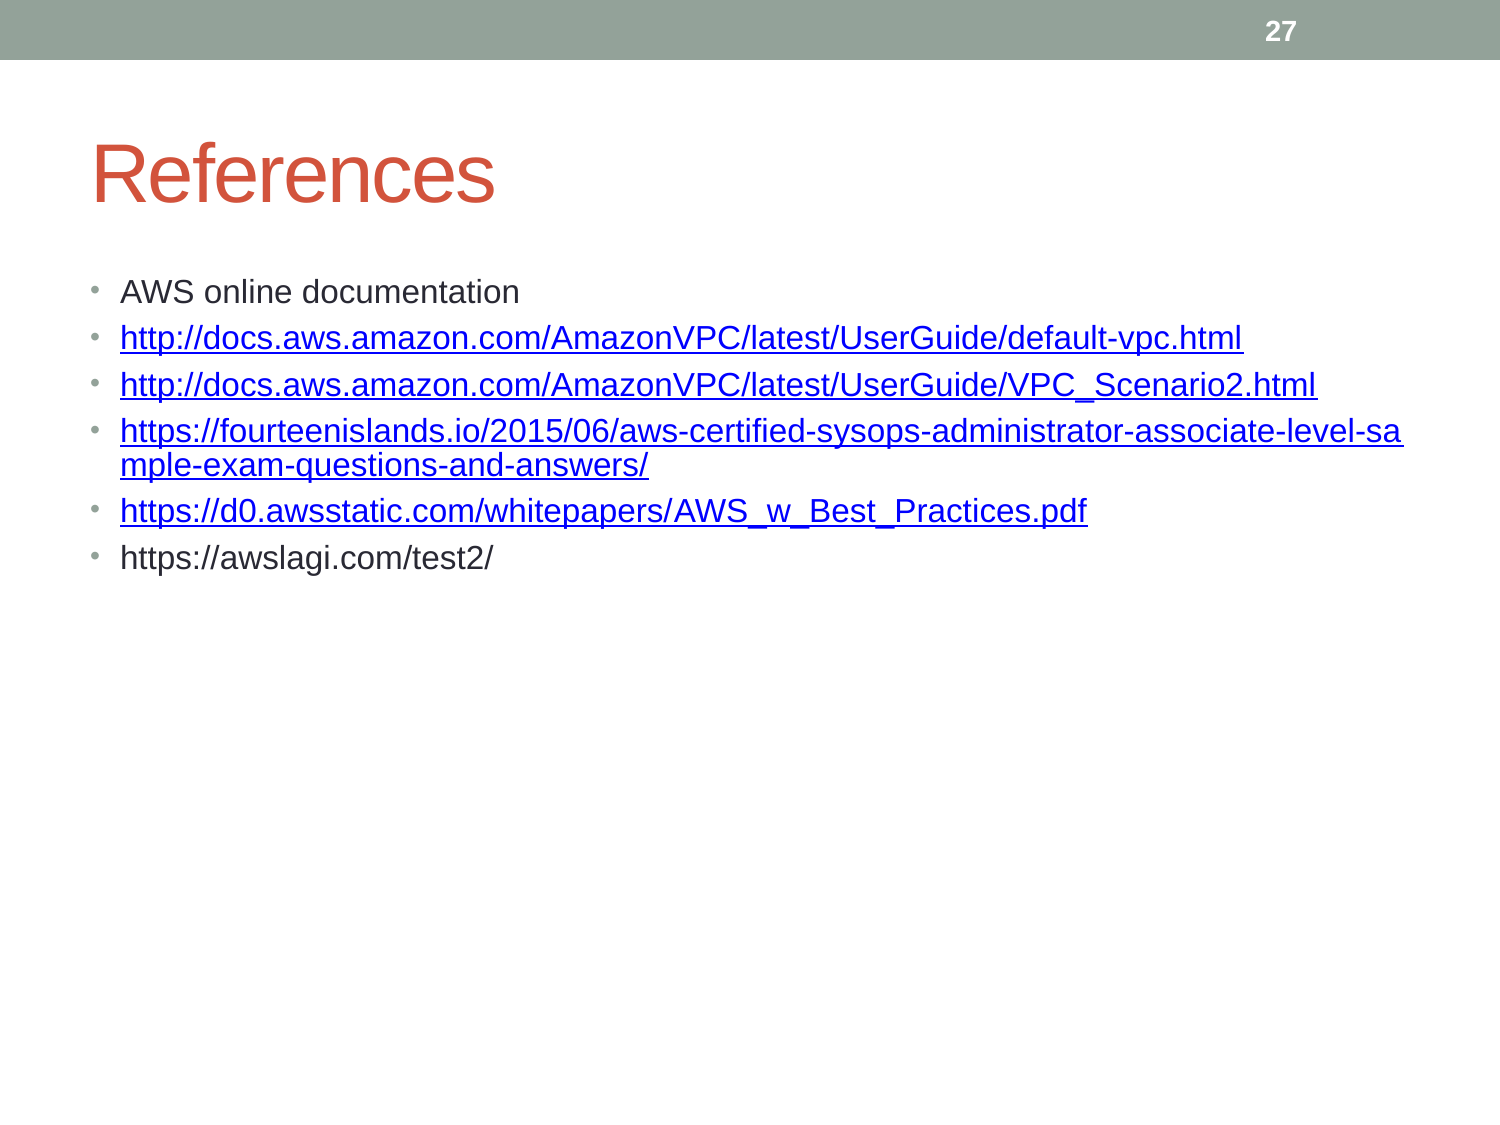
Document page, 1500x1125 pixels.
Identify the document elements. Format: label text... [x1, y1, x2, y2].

list AWS online documentation http://docs.aws.amazon.com/AmazonVPC/latest/UserGuide/default-vpc.html http://docs.aws.amazon.com/AmazonVPC/latest/UserGuide/VPC_Scenario2.html https://fourteenislands.io/2015/06/aws-certified-sysops-administrator-associate-level-sample-exam-questions-and-answers/ https://d0.awsstatic.com/whitepapers/AWS_w_Best_Practices.pdf https://awslagi.com/test2/ [75, 262, 1425, 1063]
title References [75, 87, 1425, 250]
slide_number 27 [1250, 3, 1425, 57]
